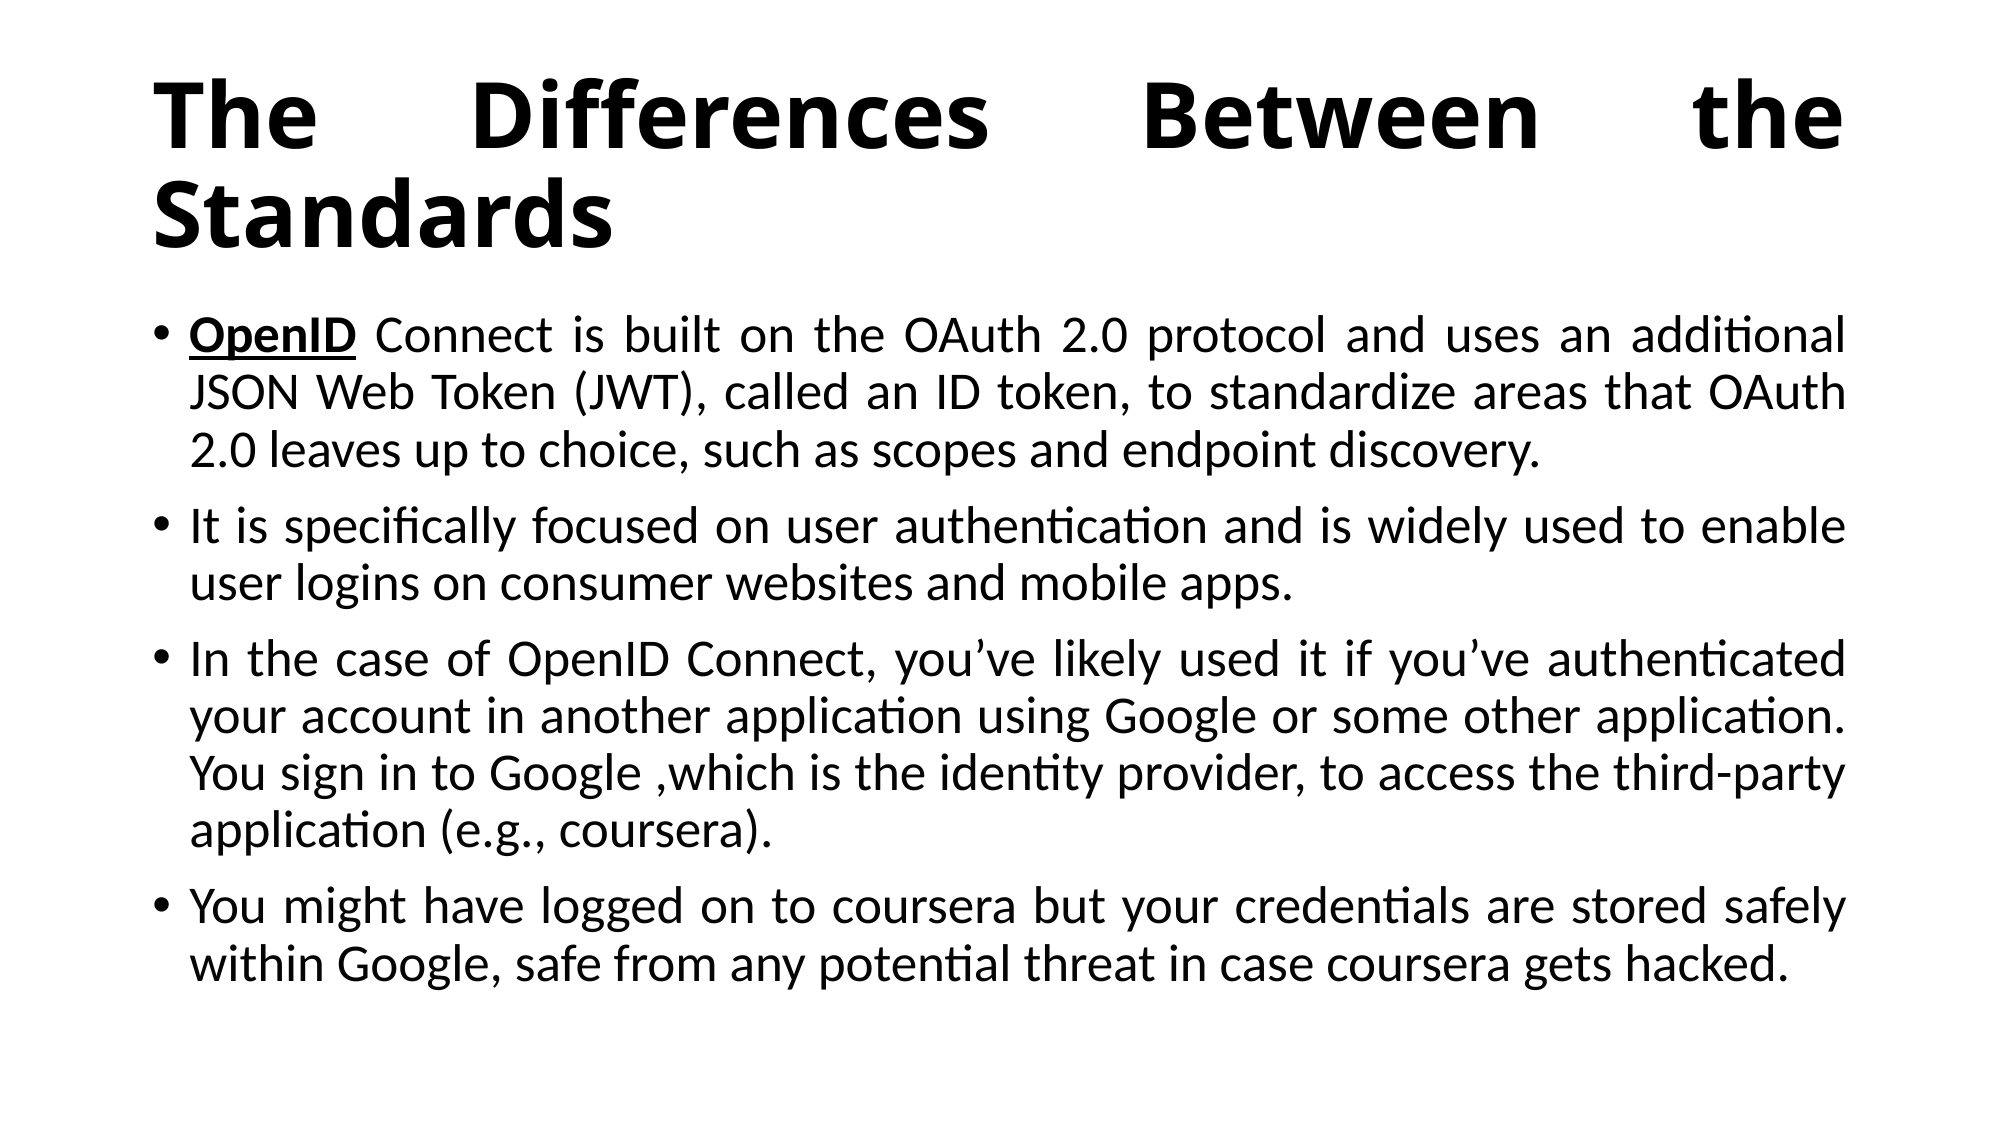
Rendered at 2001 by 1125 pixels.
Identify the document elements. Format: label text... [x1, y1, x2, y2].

title The Differences Between the Standards [137, 59, 1863, 278]
list OpenID Connect is built on the OAuth 2.0 protocol and uses an additional JSON Web Token (JWT), called an ID token, to standardize areas that OAuth 2.0 leaves up to choice, such as scopes and endpoint discovery. It is specifically focused on user authentication and is widely used to enable user logins on consumer websites and mobile apps. In the case of OpenID Connect, you’ve likely used it if you’ve authenticated your account in another application using Google or some other application. You sign in to Google ,which is the identity provider, to access the third-party application (e.g., coursera). You might have logged on to coursera but your credentials are stored safely within Google, safe from any potential threat in case coursera gets hacked. [137, 299, 1863, 1014]
